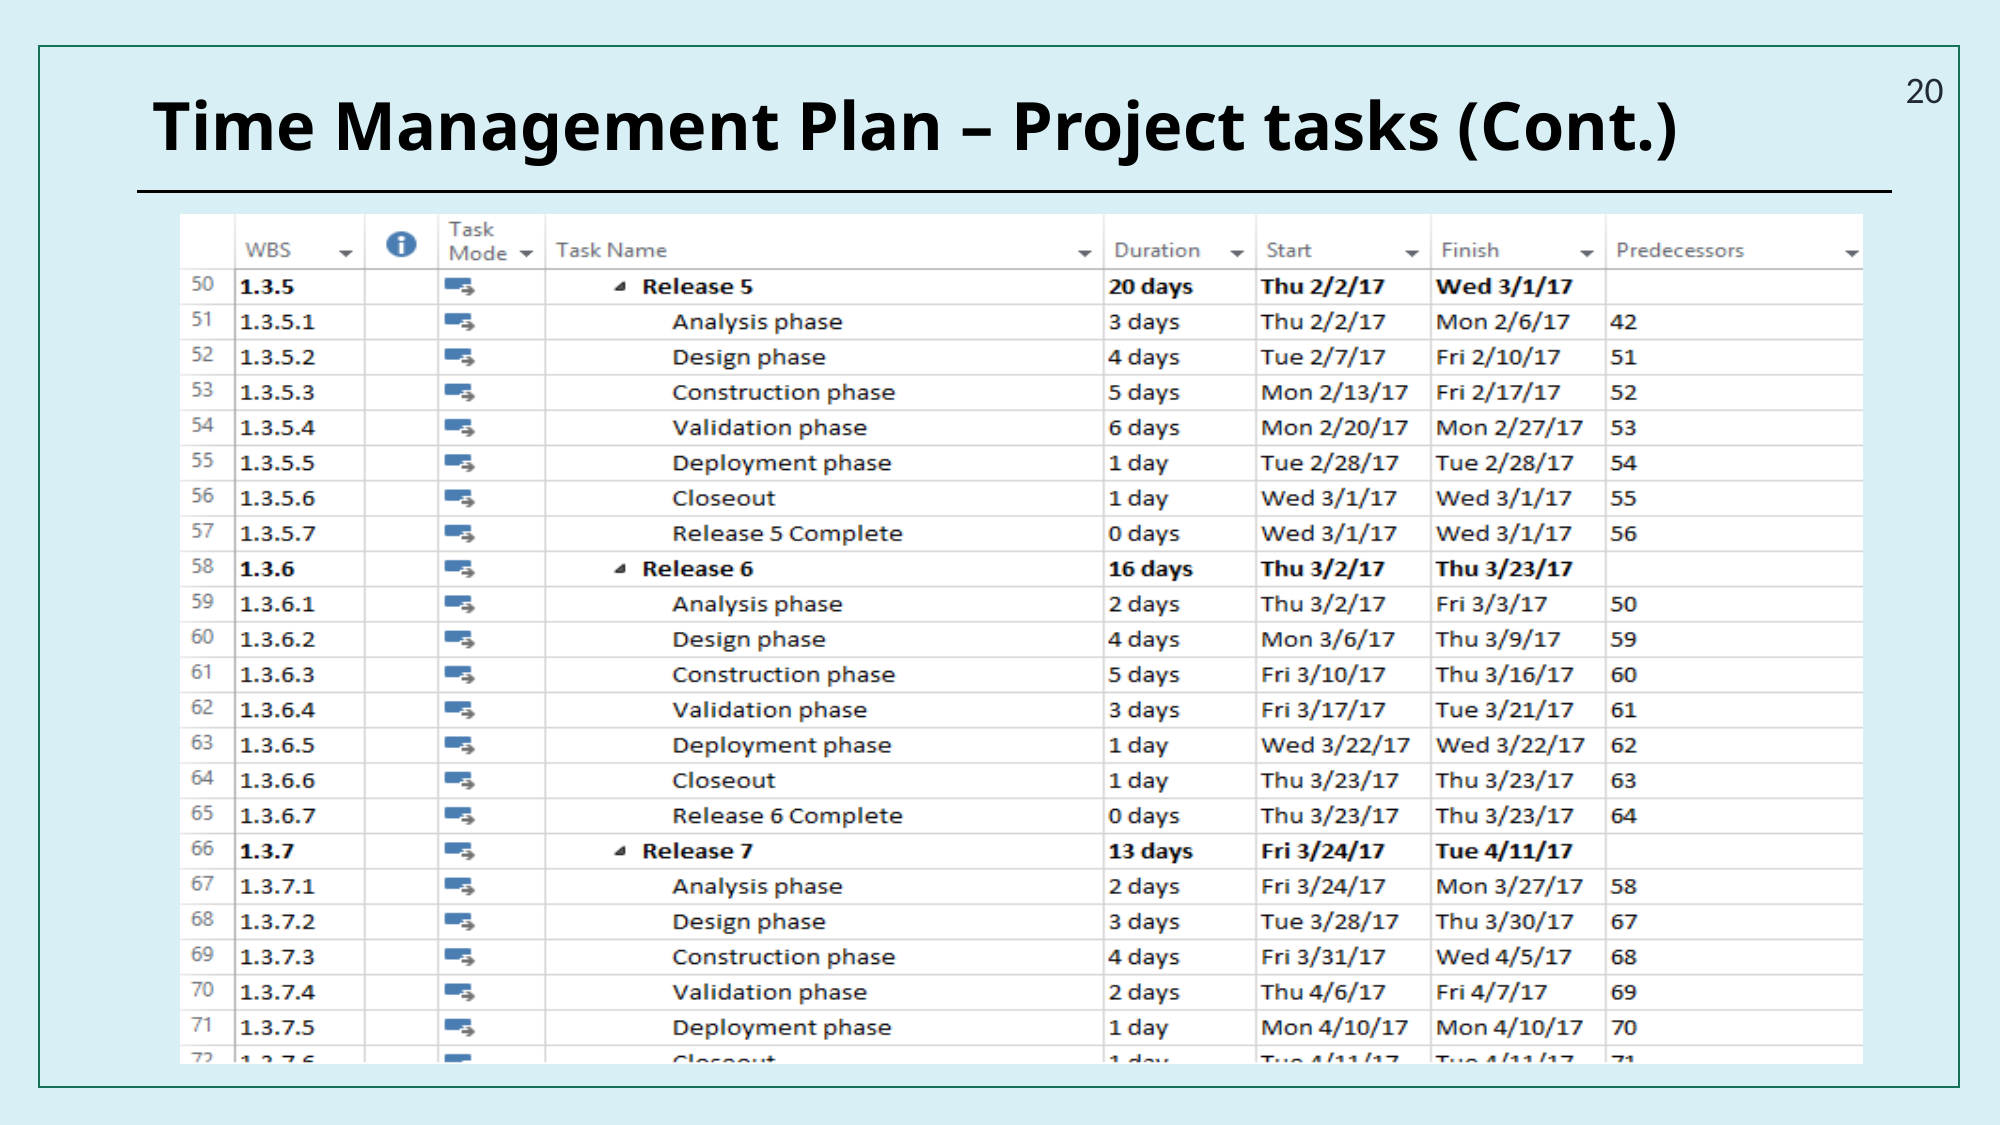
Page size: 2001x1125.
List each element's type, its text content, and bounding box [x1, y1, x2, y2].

text_box [38, 45, 1960, 1088]
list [180, 214, 1863, 1065]
slide_number 20 [1508, 58, 1959, 119]
